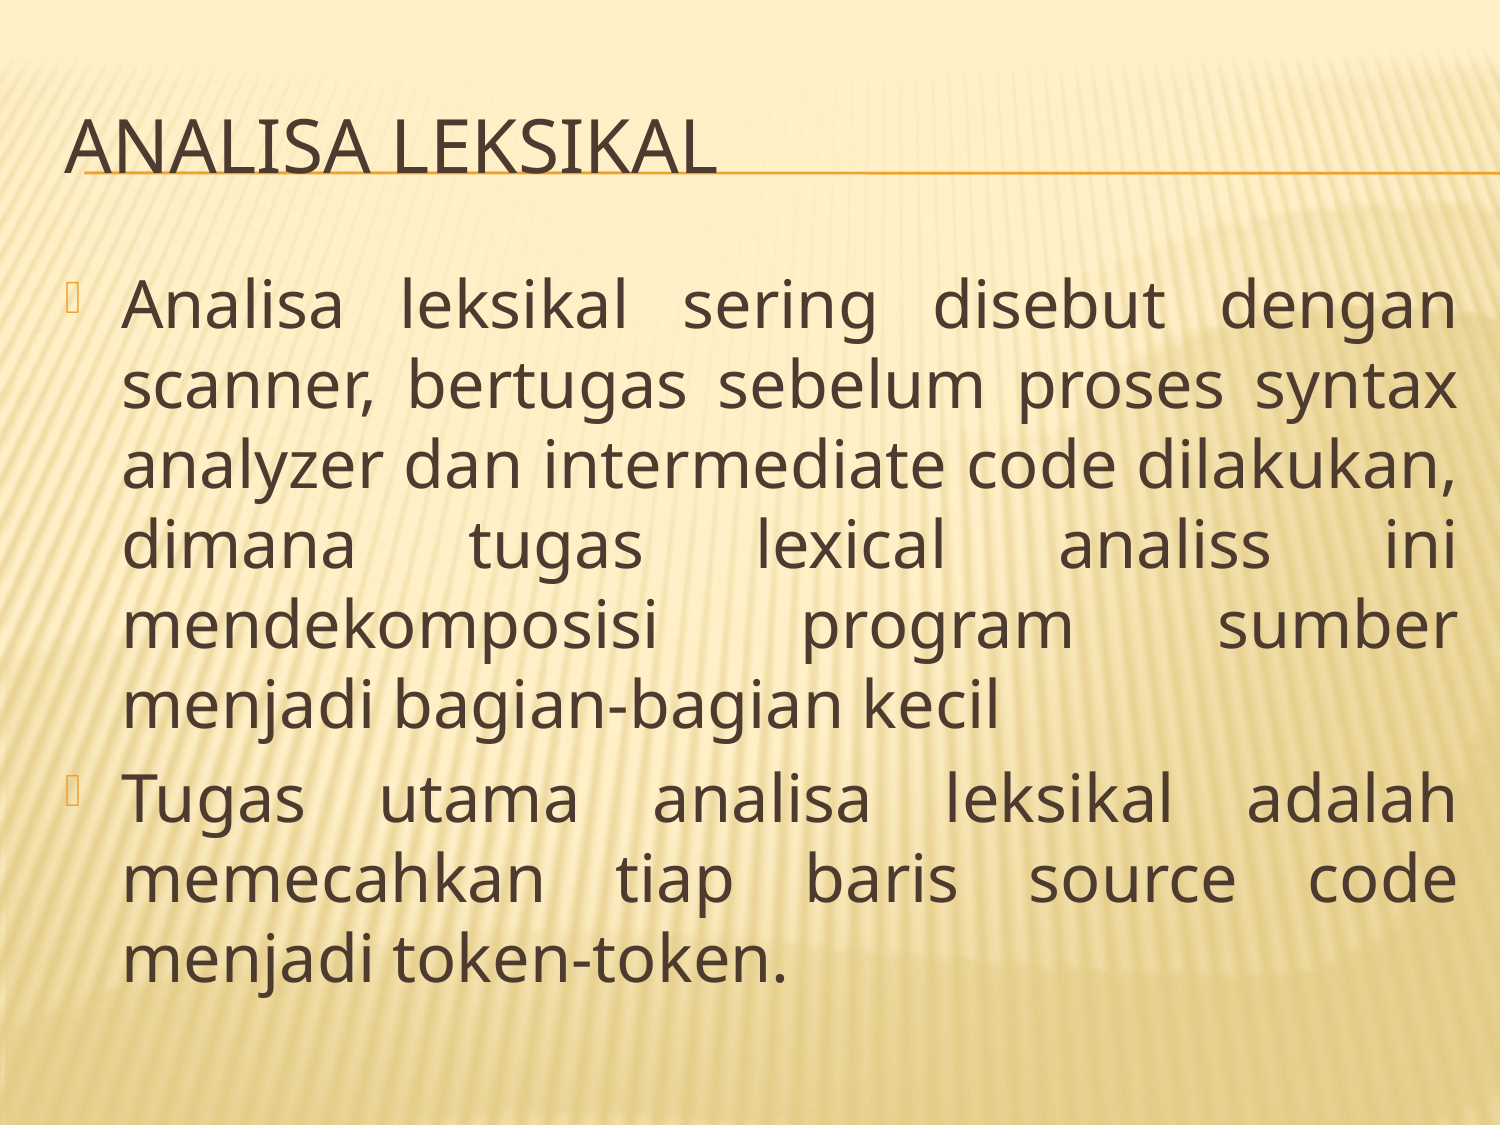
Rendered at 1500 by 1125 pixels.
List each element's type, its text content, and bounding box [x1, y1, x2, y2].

title Analisa leksikal [50, 75, 1475, 213]
list Analisa leksikal sering disebut dengan scanner, bertugas sebelum proses syntax analyzer dan intermediate code dilakukan, dimana tugas lexical analiss ini mendekomposisi program sumber menjadi bagian-bagian kecil Tugas utama analisa leksikal adalah memecahkan tiap baris source code menjadi token-token. [50, 254, 1475, 998]
